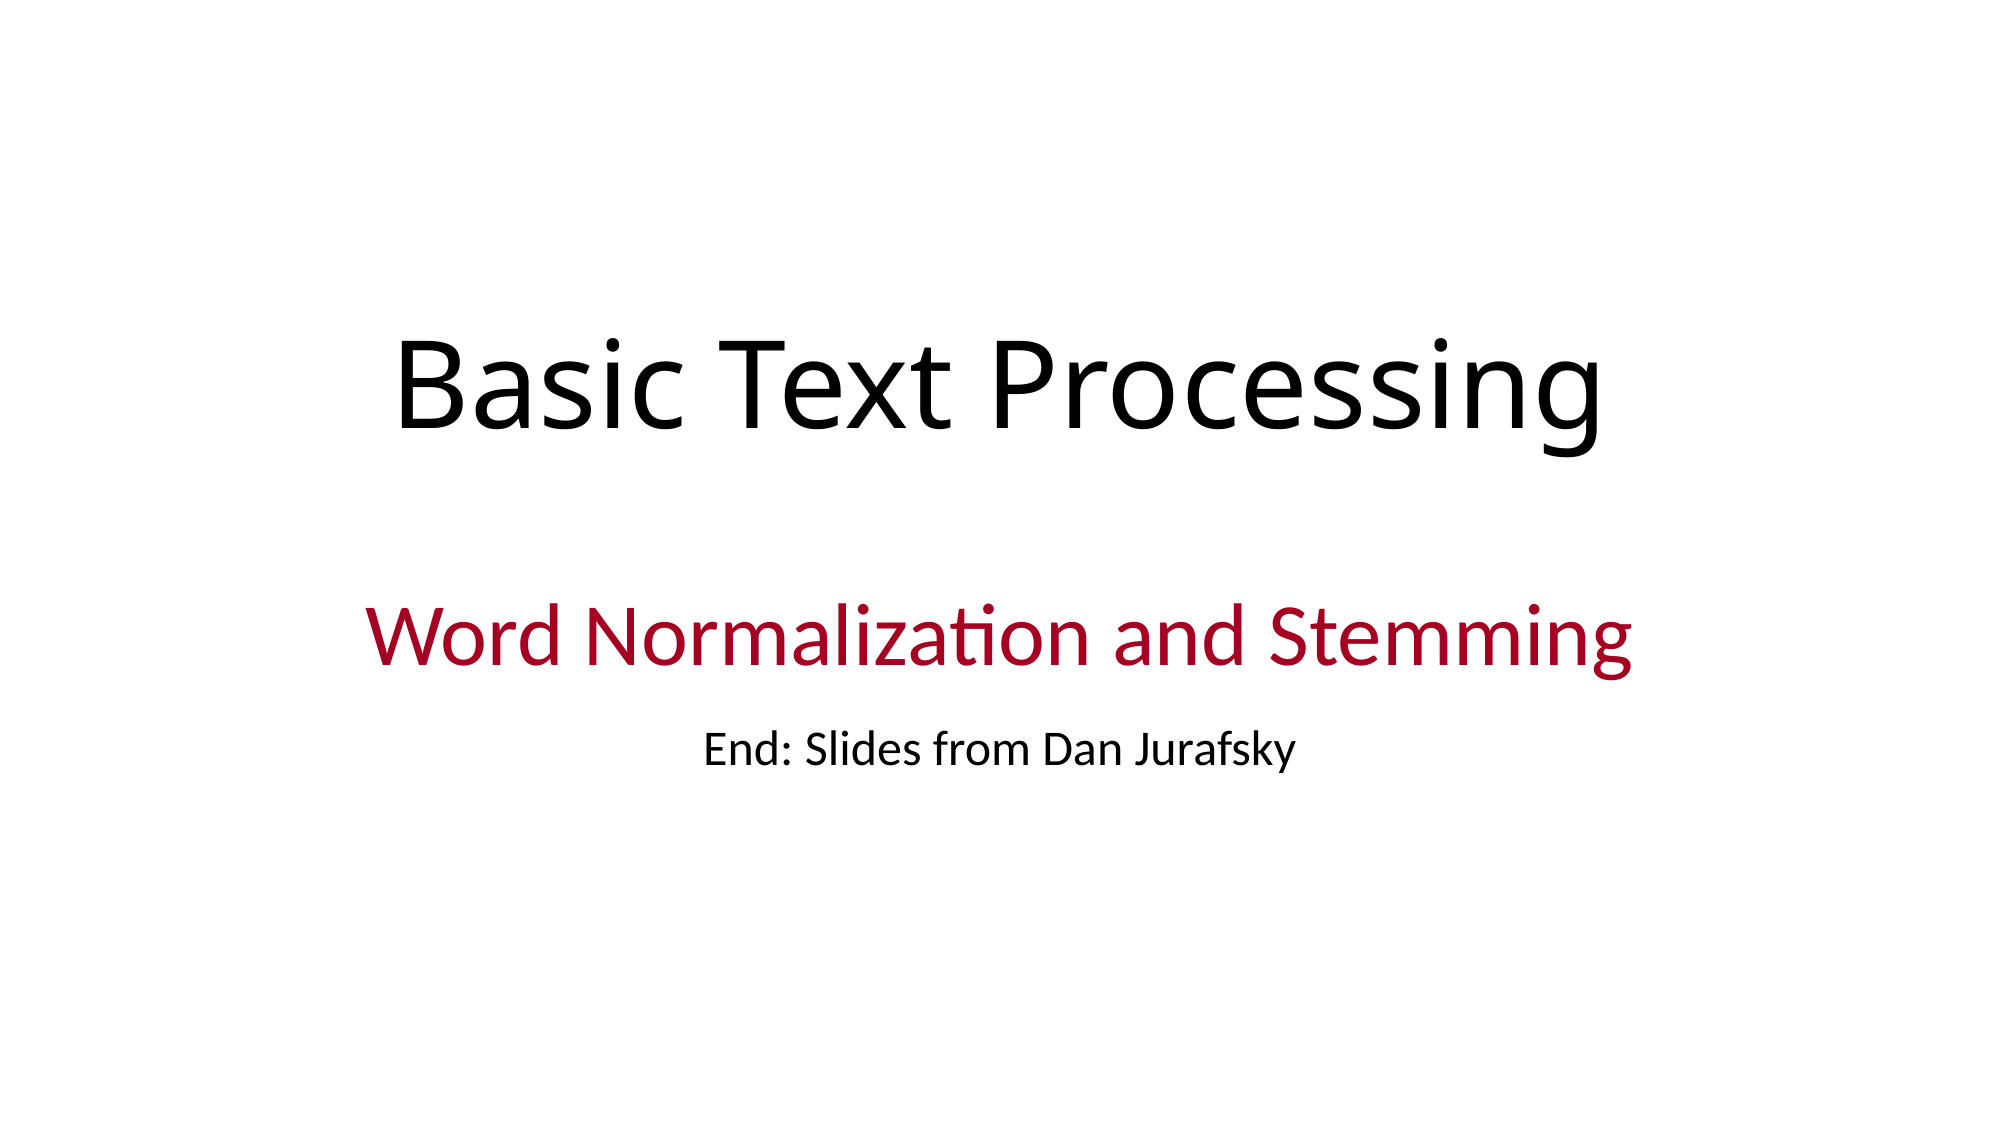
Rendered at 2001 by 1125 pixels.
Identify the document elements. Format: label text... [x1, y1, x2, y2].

title Basic Text Processing [325, 178, 1675, 463]
subtitle Word Normalization and Stemming End: Slides from Dan Jurafsky [248, 500, 1752, 875]
